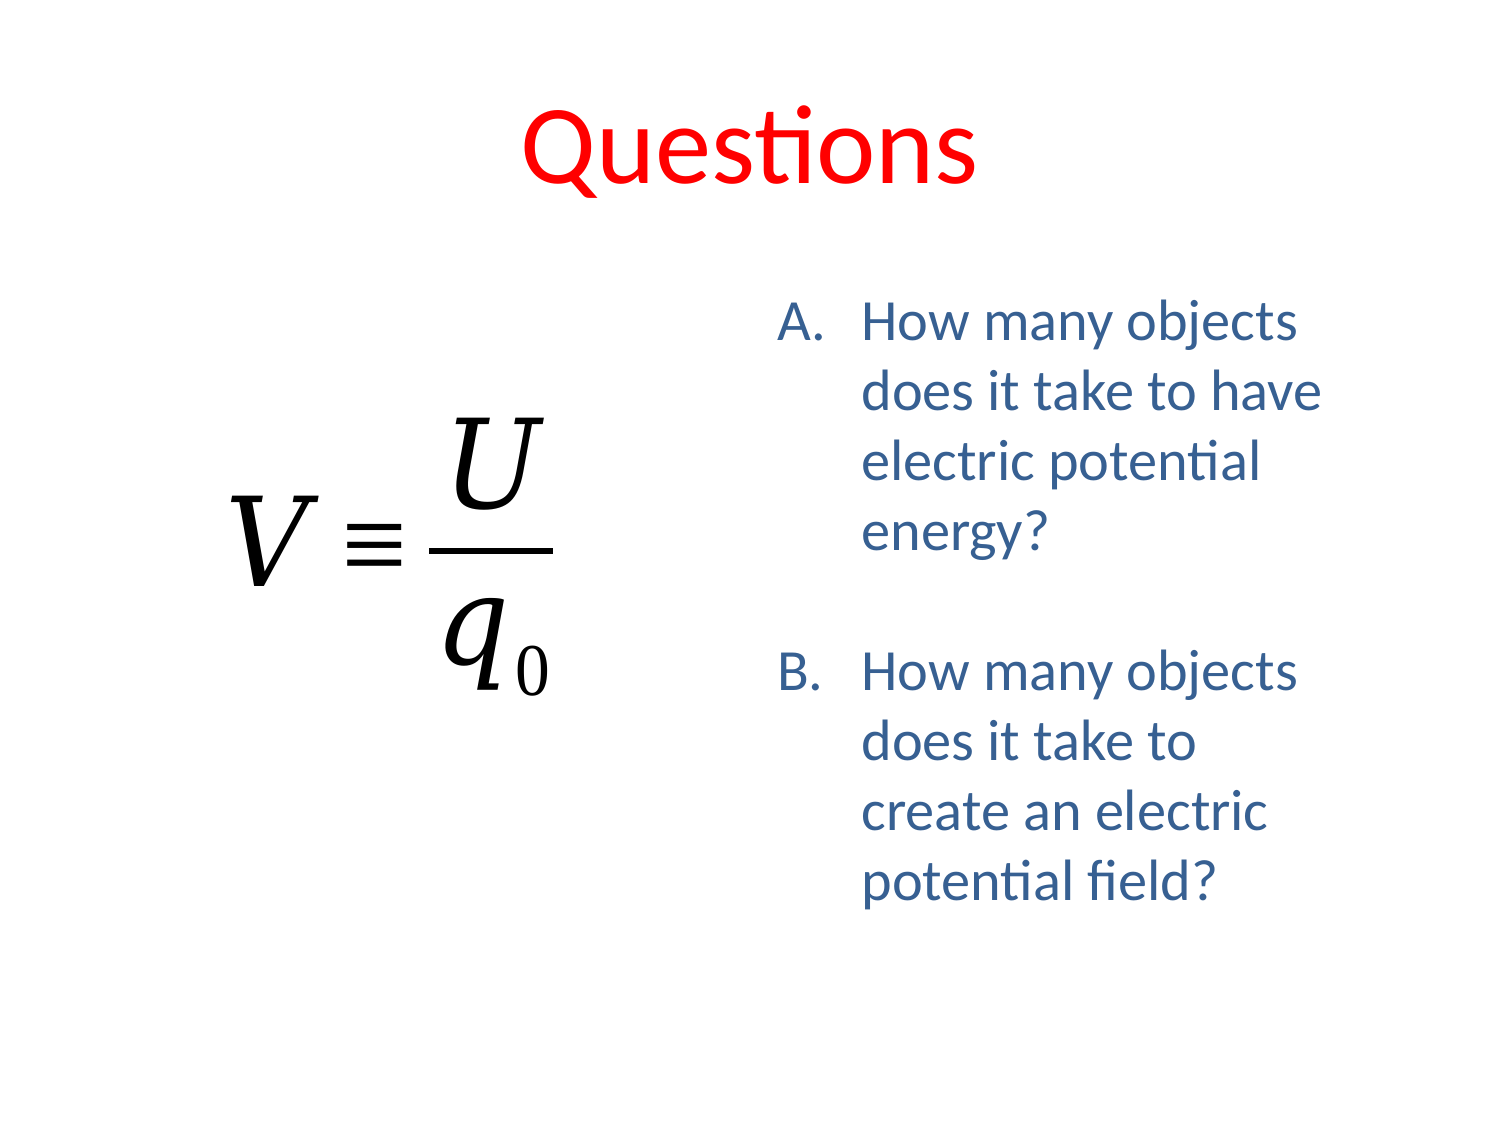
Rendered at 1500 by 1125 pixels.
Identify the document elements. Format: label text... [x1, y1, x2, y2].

text_box How many objects does it take to have electric potential energy? How many objects does it take to create an electric potential field? [762, 275, 1338, 920]
title Questions [75, 45, 1425, 233]
